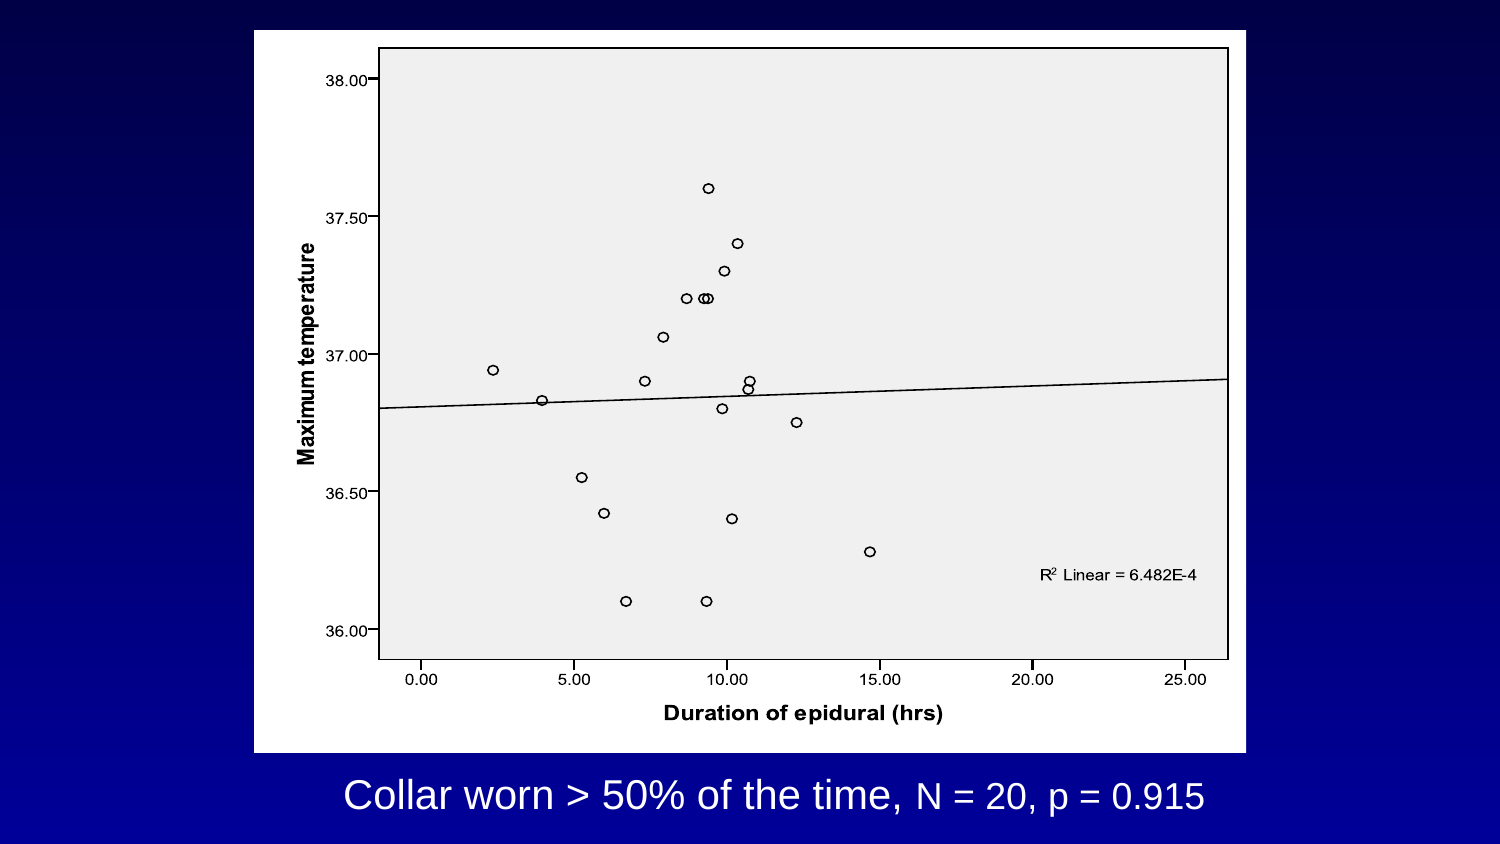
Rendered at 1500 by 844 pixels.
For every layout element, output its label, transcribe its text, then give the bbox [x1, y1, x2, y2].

picture [253, 29, 1247, 753]
text_box Collar worn > 50% of the time, N = 20, p = 0.915 [328, 761, 1221, 827]
